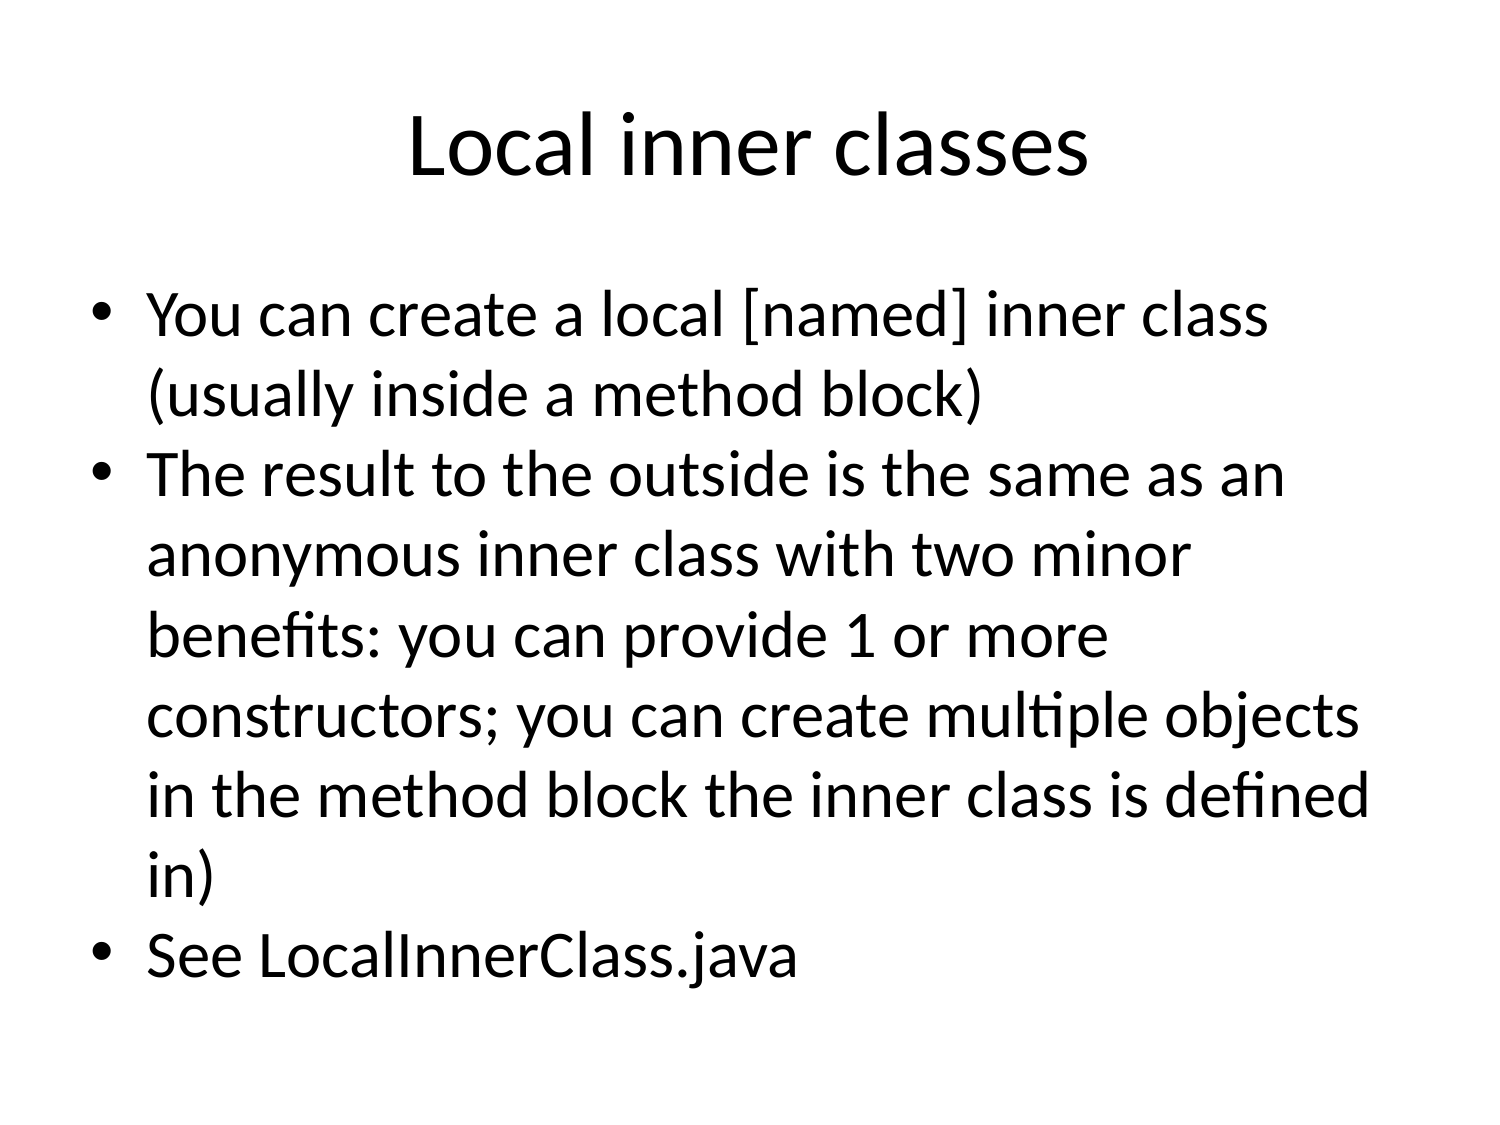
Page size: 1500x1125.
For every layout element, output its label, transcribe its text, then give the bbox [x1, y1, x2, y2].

list You can create a local [named] inner class (usually inside a method block) The result to the outside is the same as an anonymous inner class with two minor benefits: you can provide 1 or more constructors; you can create multiple objects in the method block the inner class is defined in) See LocalInnerClass.java [75, 262, 1425, 1005]
title Local inner classes [75, 45, 1425, 233]
